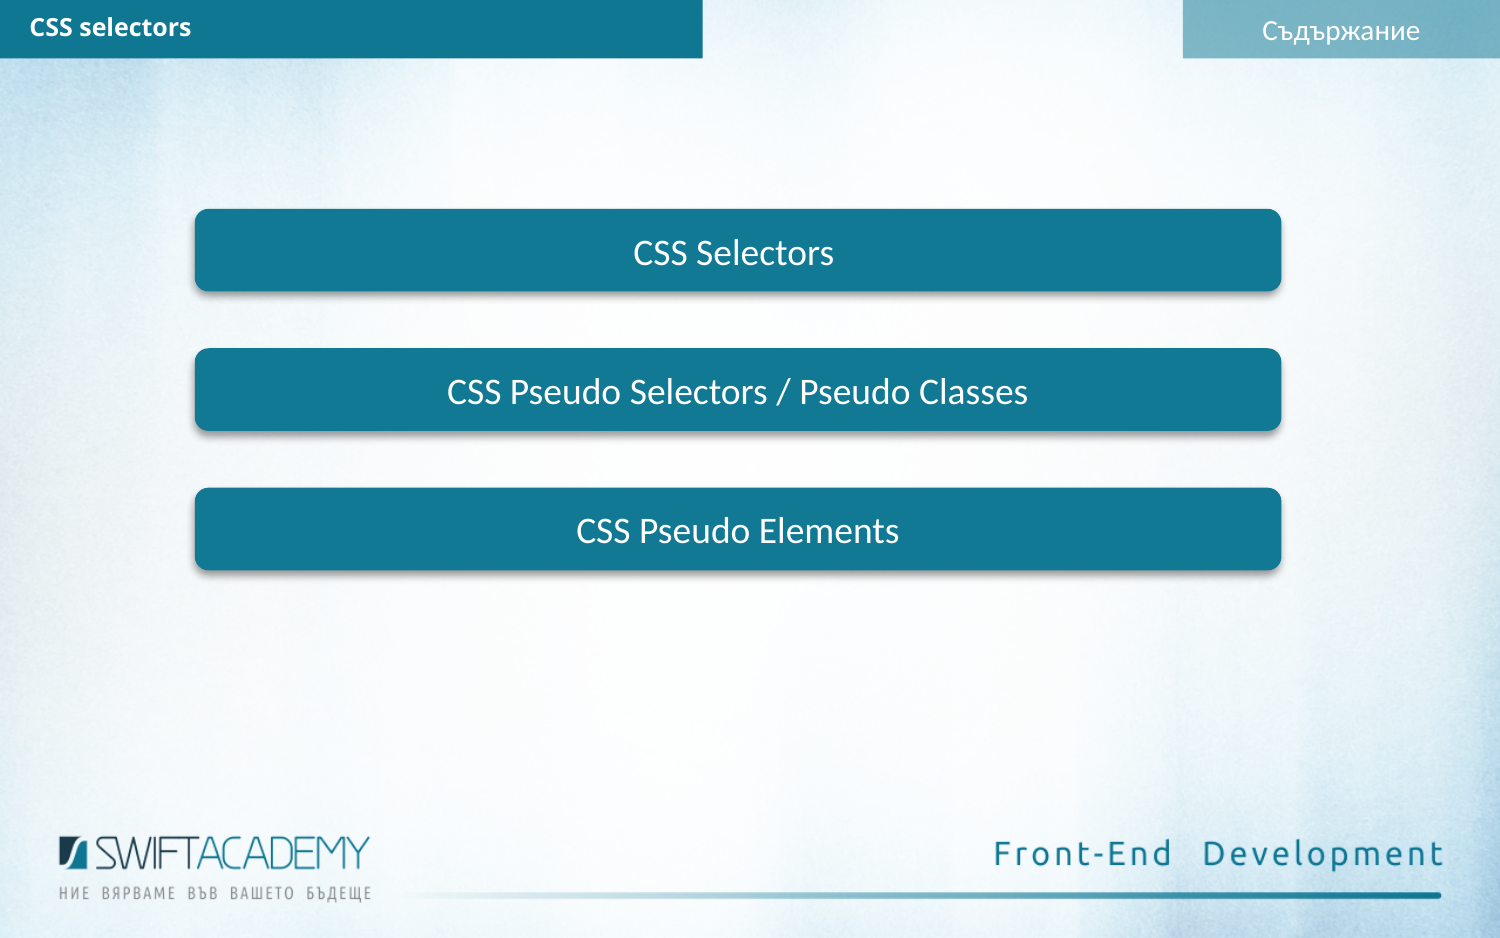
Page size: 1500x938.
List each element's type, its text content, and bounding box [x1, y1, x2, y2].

picture [0, 0, 1500, 938]
text_box CSS Selectors [193, 207, 1283, 293]
text_box Съдържание [1182, 0, 1500, 59]
text_box CSS Pseudo Elements [193, 486, 1283, 572]
text_box CSS Pseudo Selectors / Pseudo Classes [193, 347, 1283, 432]
text_box CSS selectors [14, 4, 691, 49]
text_box [0, 0, 704, 59]
